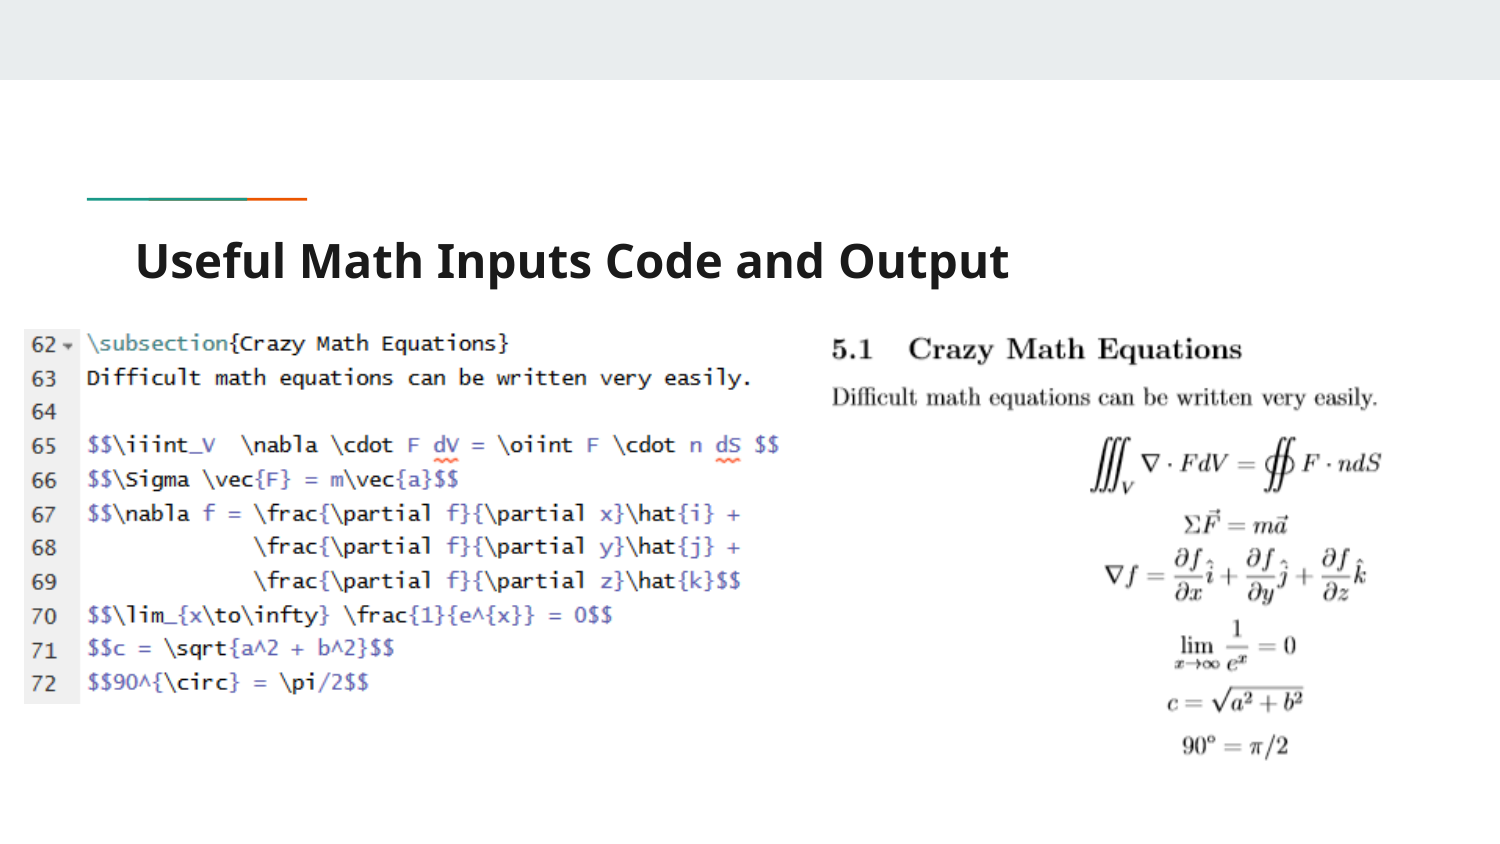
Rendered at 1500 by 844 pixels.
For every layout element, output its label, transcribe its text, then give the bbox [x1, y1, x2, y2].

title Useful Math Inputs Code and Output [119, 216, 1381, 305]
picture [816, 328, 1437, 786]
picture [24, 328, 793, 705]
